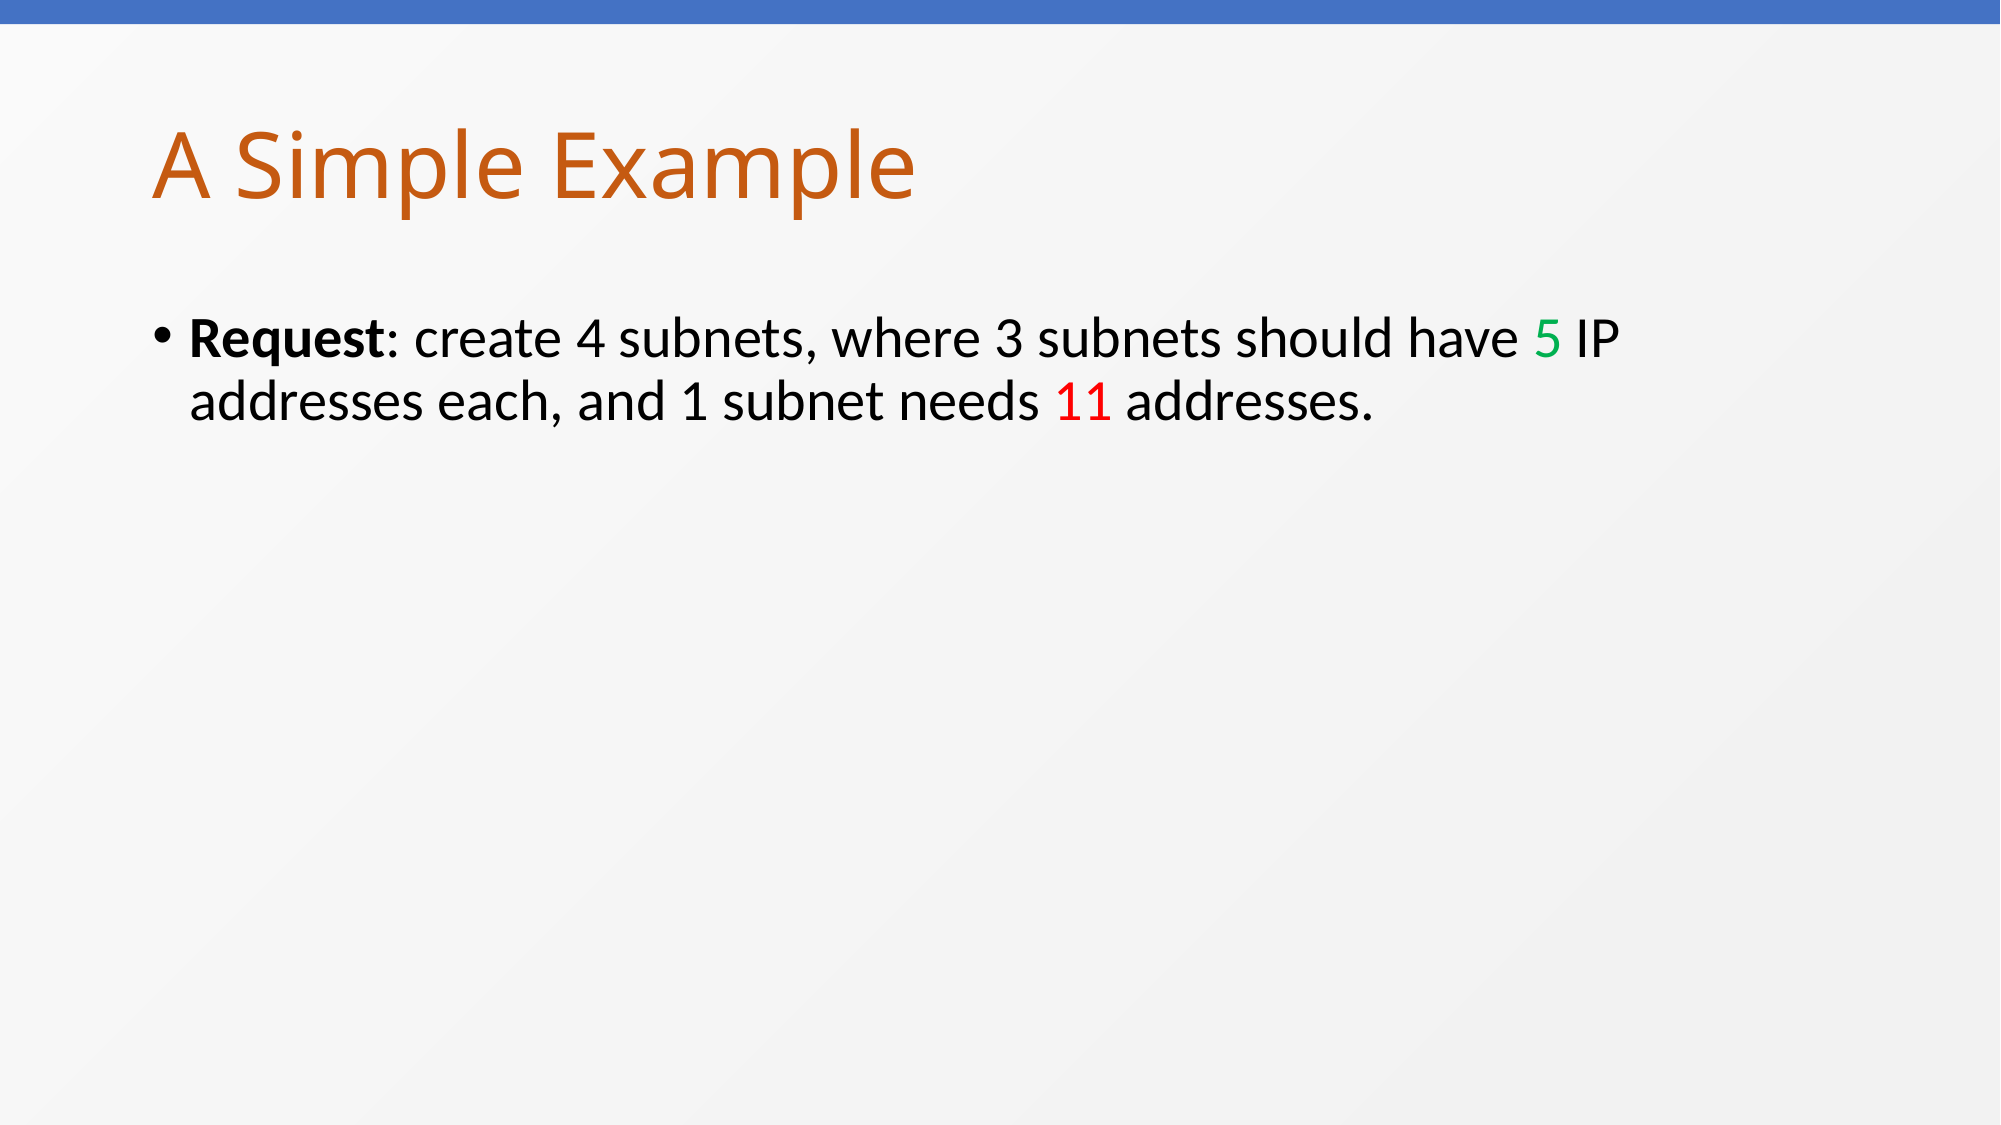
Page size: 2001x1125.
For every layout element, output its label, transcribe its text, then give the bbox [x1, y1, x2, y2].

list Request: create 4 subnets, where 3 subnets should have 5 IP addresses each, and 1 subnet needs 11 addresses. [137, 299, 1863, 1014]
title A Simple Example [137, 59, 1863, 278]
text_box [0, 0, 2000, 25]
